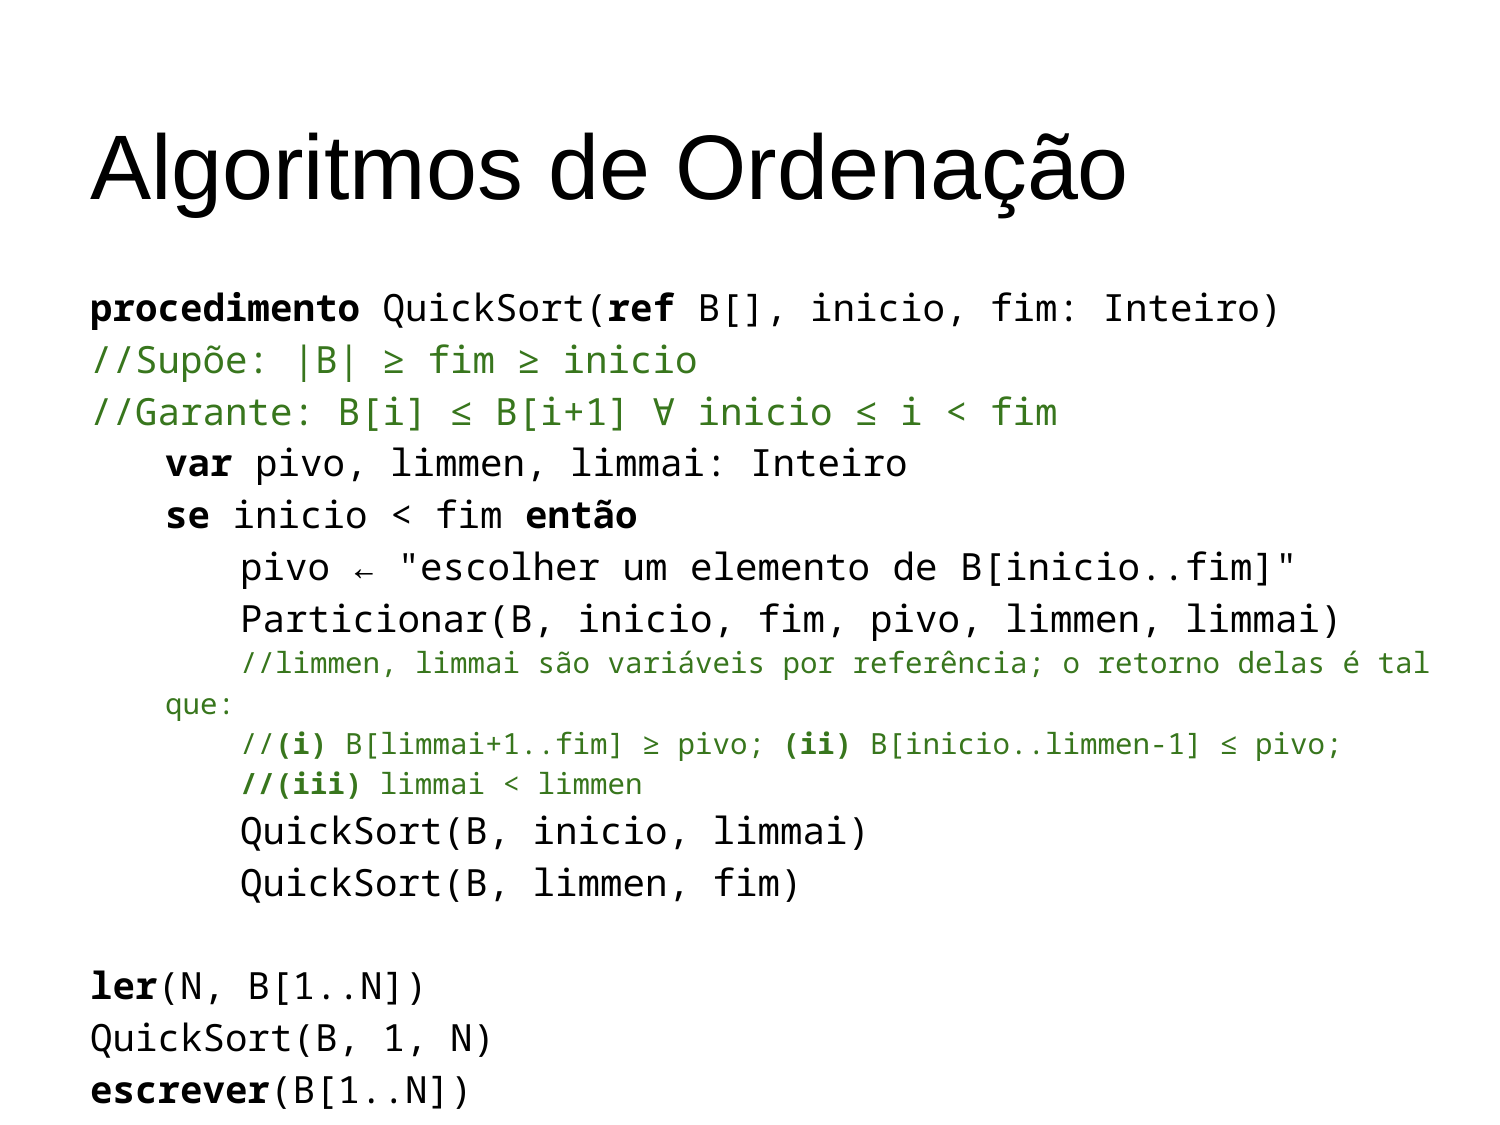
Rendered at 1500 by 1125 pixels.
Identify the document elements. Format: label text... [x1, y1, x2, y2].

title Algoritmos de Ordenação [75, 45, 1425, 233]
list procedimento QuickSort(ref B[], inicio, fim: Inteiro) //Supõe: |B| ≥ fim ≥ inicio //Garante: B[i] ≤ B[i+1] ∀ inicio ≤ i < fim var pivo, limmen, limmai: Inteiro se inicio < fim então pivo ← "escolher um elemento de B[inicio..fim]" Particionar(B, inicio, fim, pivo, limmen, limmai) //limmen, limmai são variáveis por referência; o retorno delas é tal que: //(i) B[limmai+1..fim] ≥ pivo; (ii) B[inicio..limmen-1] ≤ pivo; //(iii) limmai < limmen QuickSort(B, inicio, limmai) QuickSort(B, limmen, fim) ler(N, B[1..N]) QuickSort(B, 1, N) escrever(B[1..N]) [75, 262, 1467, 1078]
